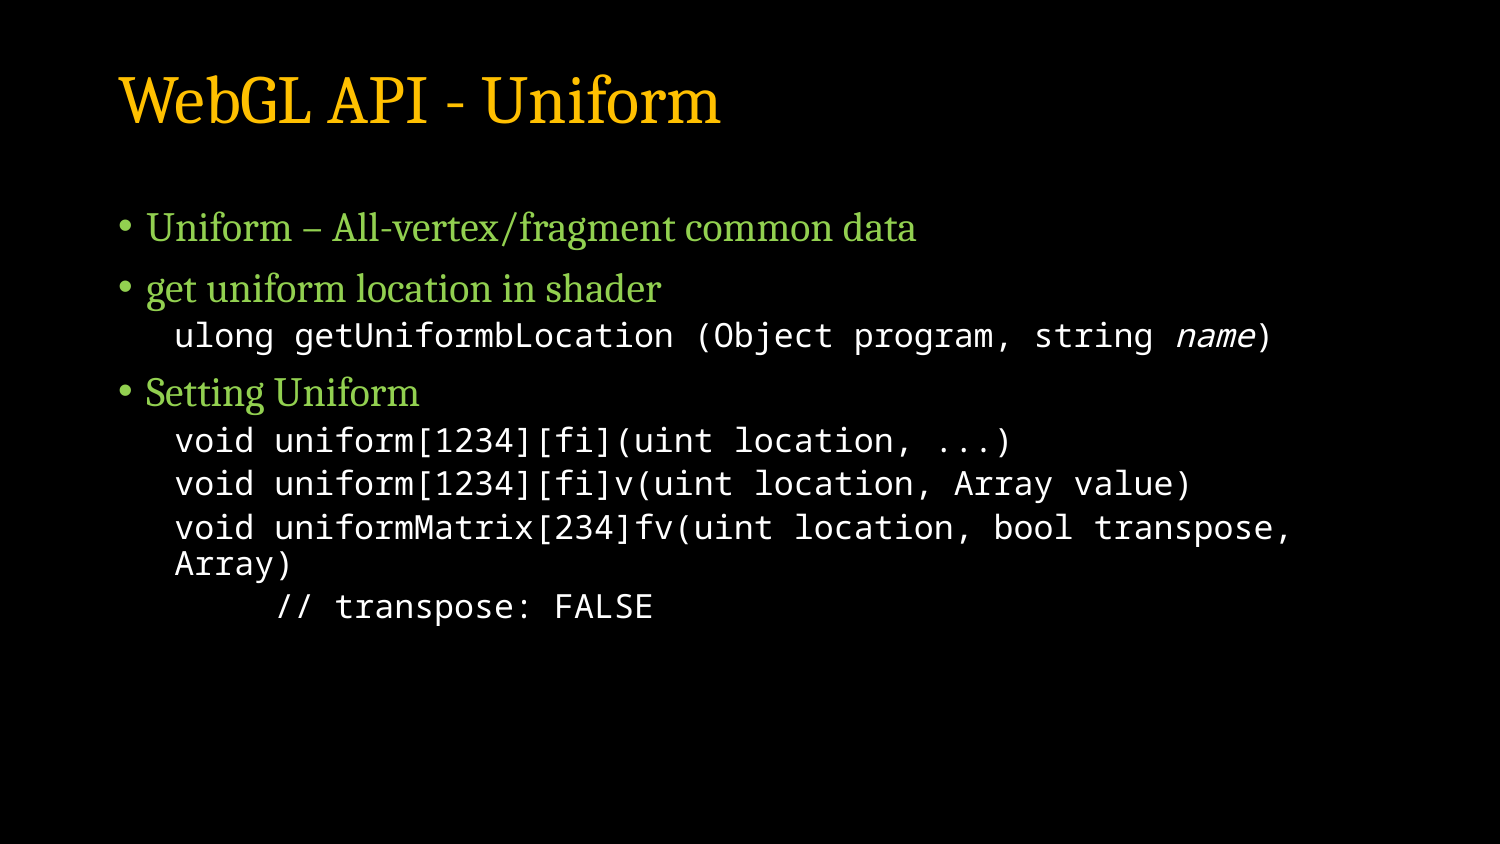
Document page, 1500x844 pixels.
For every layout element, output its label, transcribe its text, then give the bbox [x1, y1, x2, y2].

list Uniform – All-vertex/fragment common data get uniform location in shader ulong getUniformbLocation (Object program, string name) Setting Uniform void uniform[1234][fi](uint location, ...) void uniform[1234][fi]v(uint location, Array value) void uniformMatrix[234]fv(uint location, bool transpose, Array) // transpose: FALSE [103, 198, 1397, 760]
title WebGL API - Uniform [103, 44, 1397, 159]
